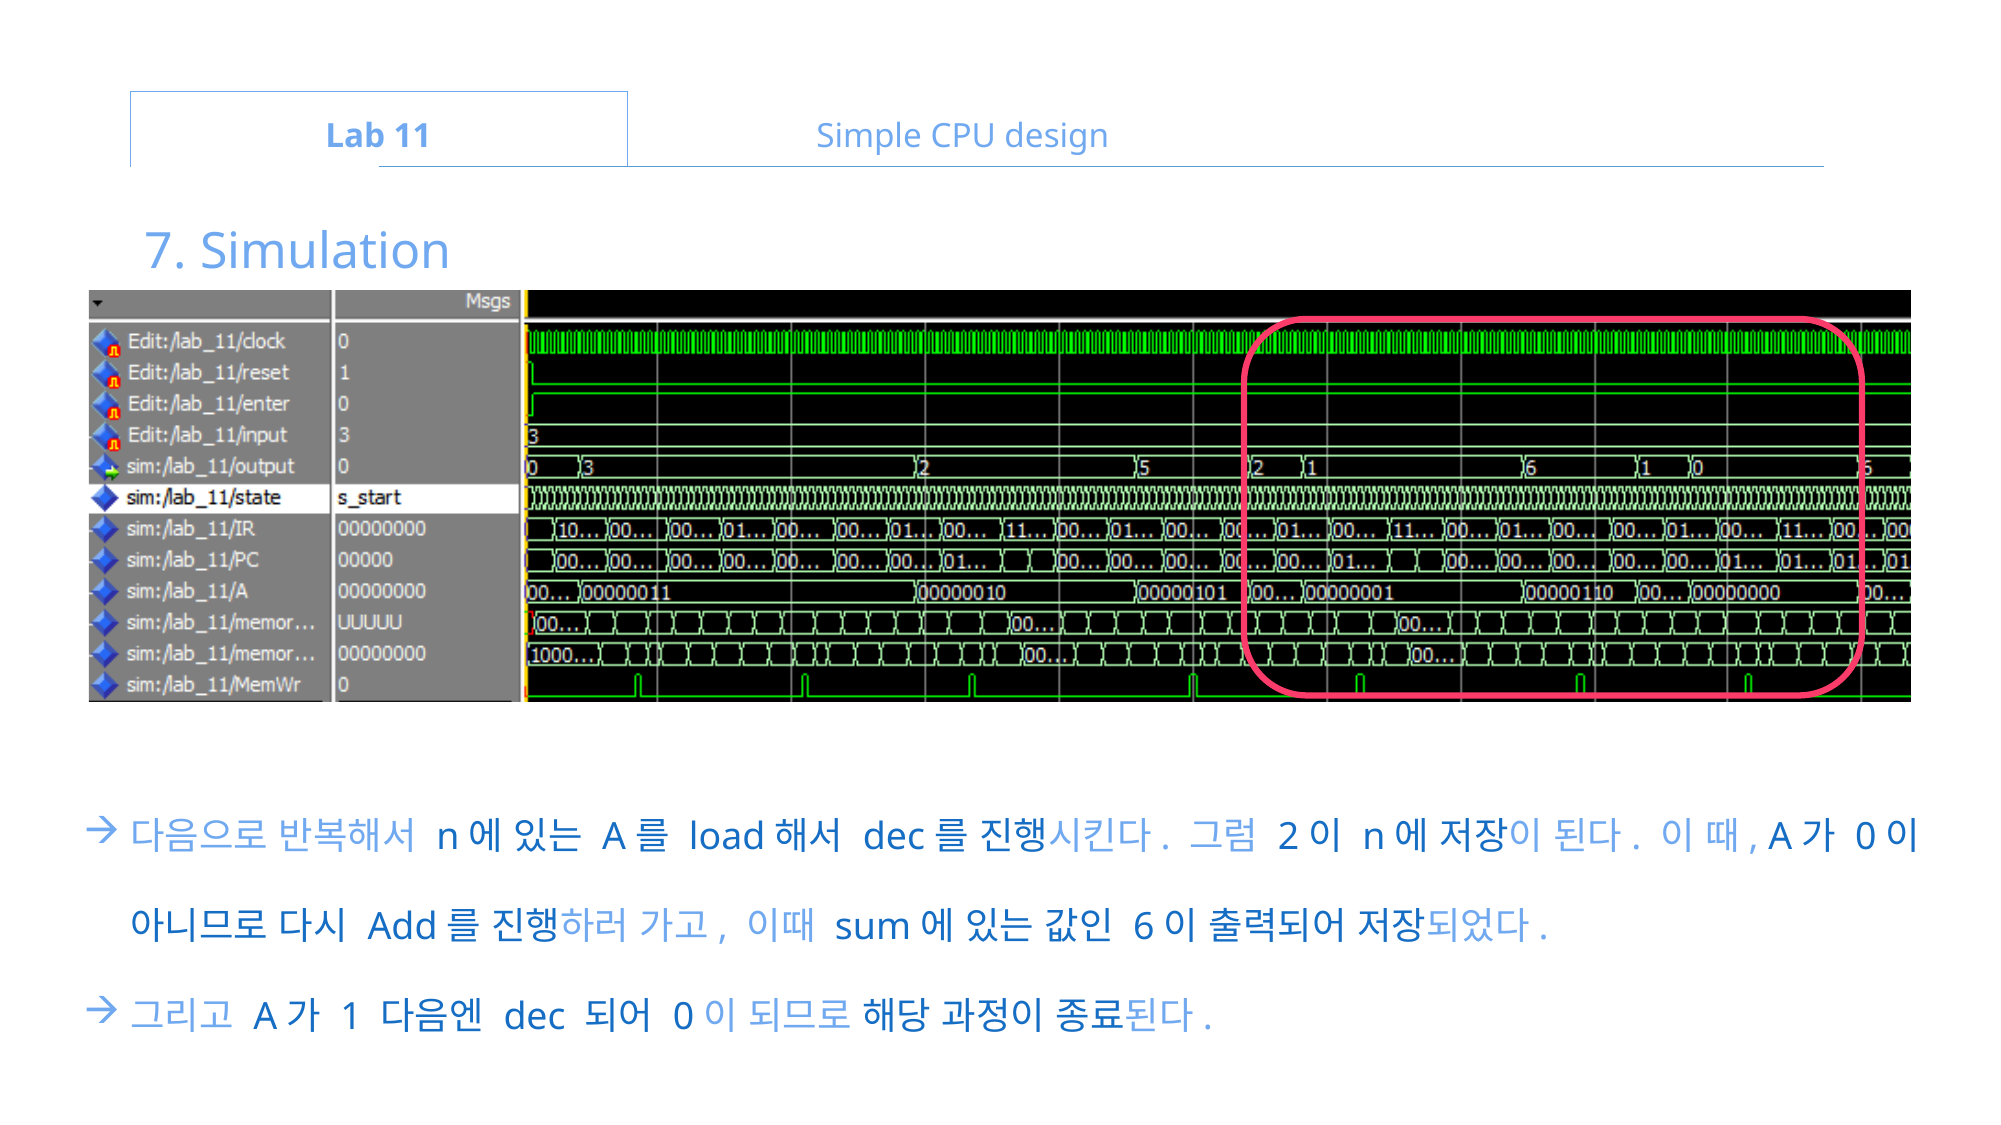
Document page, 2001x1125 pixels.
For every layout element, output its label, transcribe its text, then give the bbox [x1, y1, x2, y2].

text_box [88, 290, 1911, 702]
text_box Lab 11 [310, 106, 447, 162]
text_box 다음으로 반복해서 n에 있는 A를 load해서 dec를 진행시킨다. 그럼 2이 n에 저장이 된다. 이 때, A가 0이 아니므로 다시 Add를 진행하러 가고, 이때 sum에 있는 값인 6이 출력되어 저장되었다. 그리고 A가 1 다음엔 dec 되어 0이 되므로 해당 과정이 종료된다. [68, 759, 1962, 1045]
text_box [130, 91, 628, 167]
text_box Simple CPU design [801, 106, 1125, 162]
text_box 7. Simulation [130, 181, 1604, 287]
